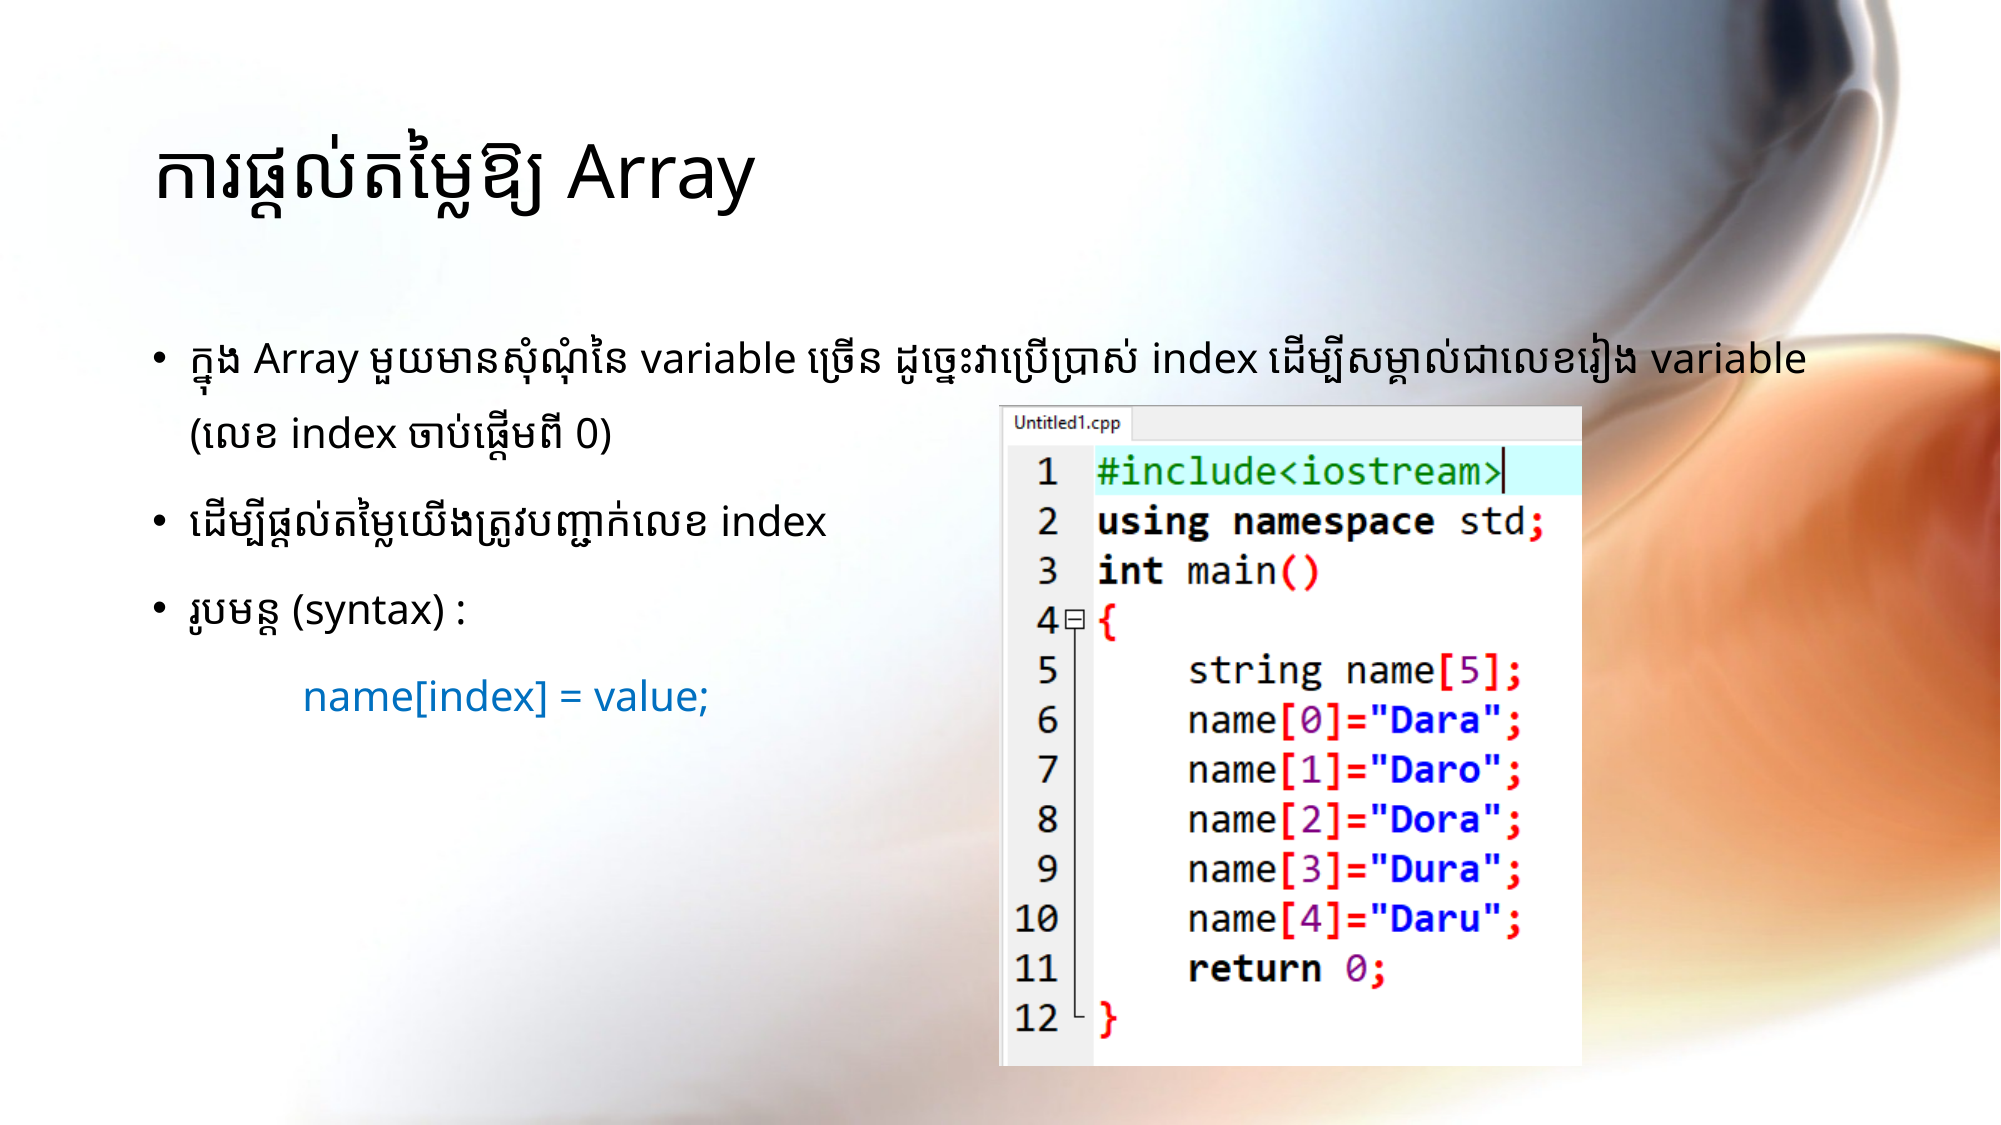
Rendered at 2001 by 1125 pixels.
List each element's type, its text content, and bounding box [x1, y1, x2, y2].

title ការផ្ដល់តម្លៃឱ្យ Array [137, 59, 1863, 278]
list ក្នុង Array មួយមានសុំណុំនៃ variable ច្រើន ដូច្នេះវាប្រើប្រាស់ index ដើម្បីសម្គាល់ជាលេខរៀង variable (លេខ index ចាប់ផ្ដើមពី 0) ដើម្បីផ្ដល់តម្លៃយើងត្រូវបញ្ជាក់លេខ index រូបមន្ត​ (syntax) : name[index] = value; [137, 299, 1863, 1014]
picture [0, 0, 2001, 1125]
